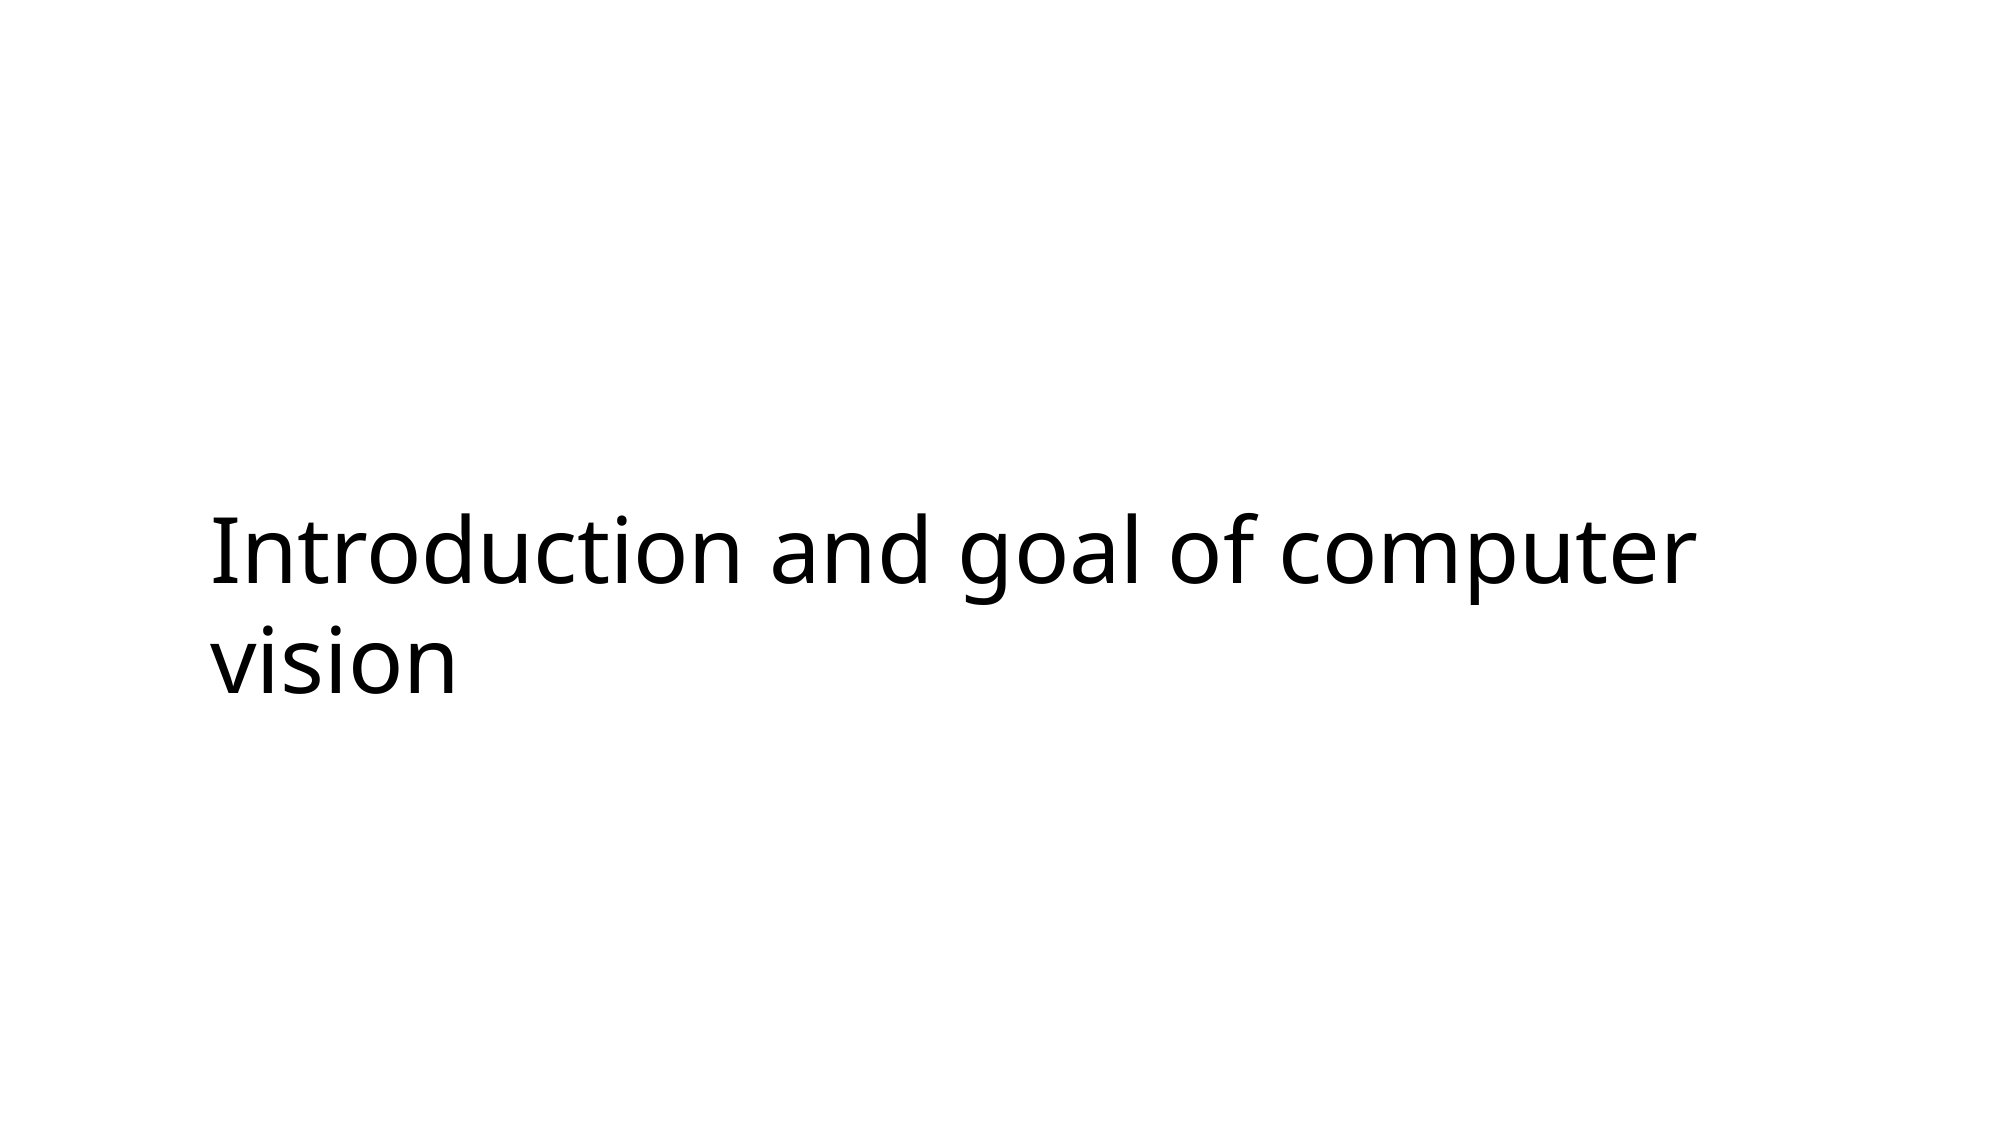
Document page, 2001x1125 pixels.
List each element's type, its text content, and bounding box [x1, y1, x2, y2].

title Introduction and goal of computer vision [208, 489, 1713, 713]
